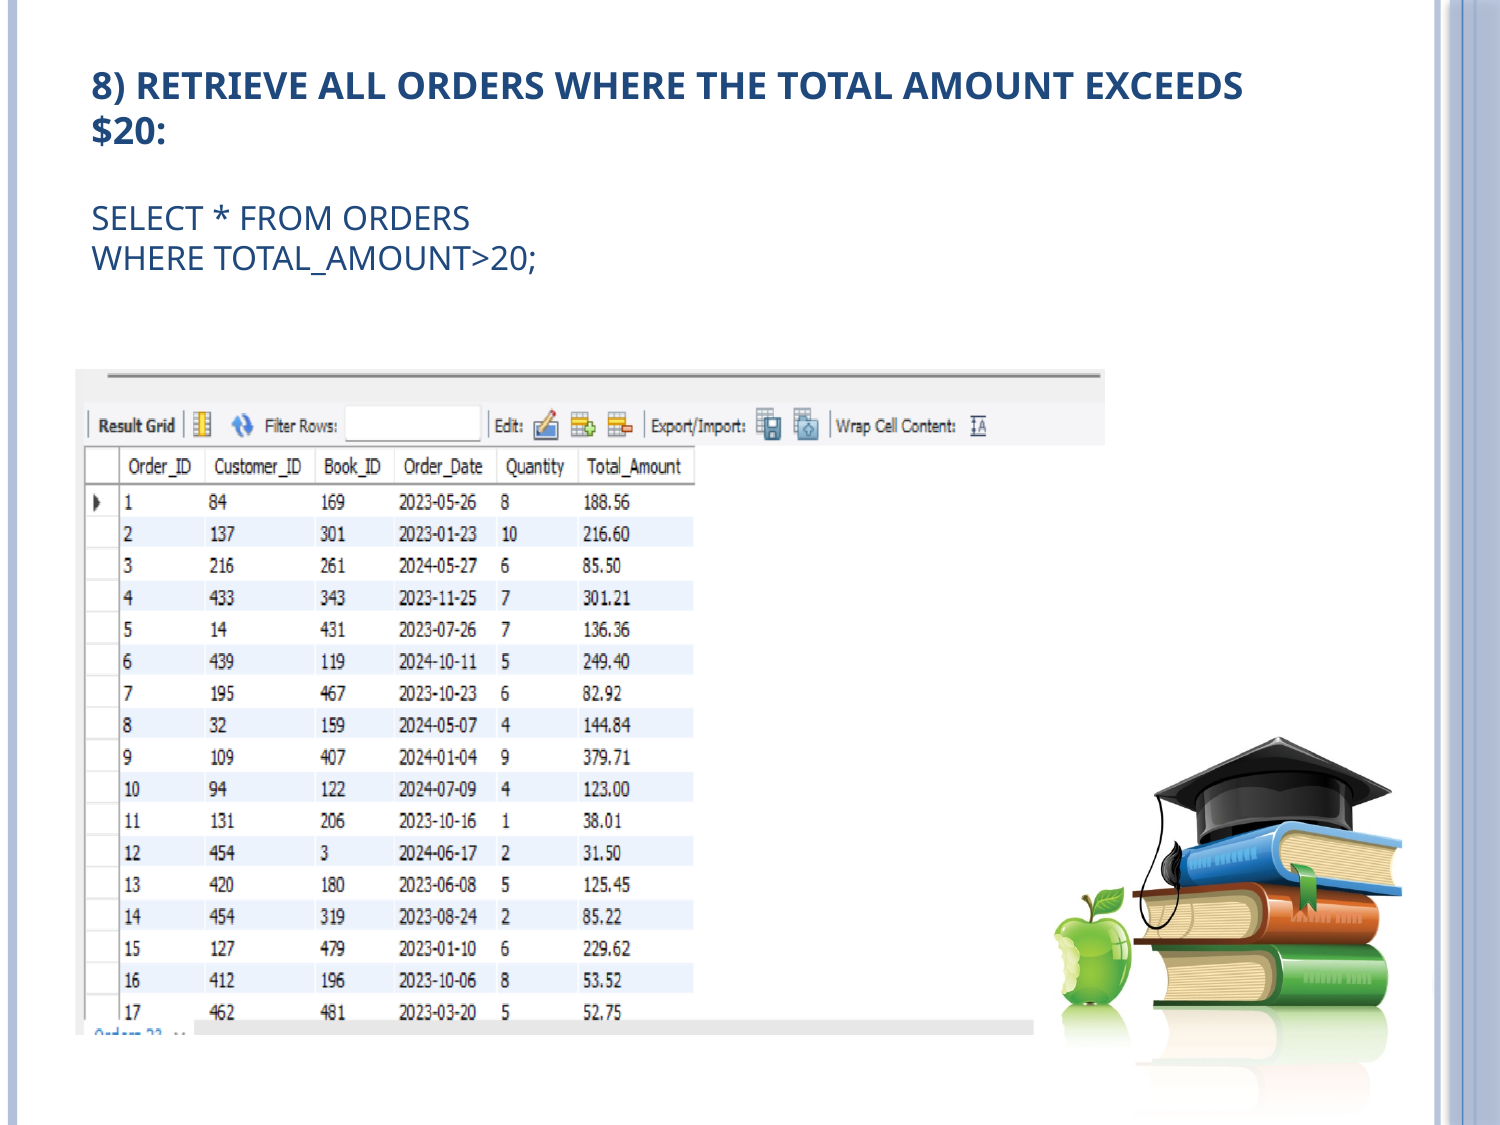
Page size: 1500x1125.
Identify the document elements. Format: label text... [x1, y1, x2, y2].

picture [1032, 657, 1445, 1121]
title 8) Retrieve all orders where the total amount exceeds $20: SELECT * FROM Orders WHERE total_amount>20; [76, 137, 1302, 325]
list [74, 369, 1105, 1036]
